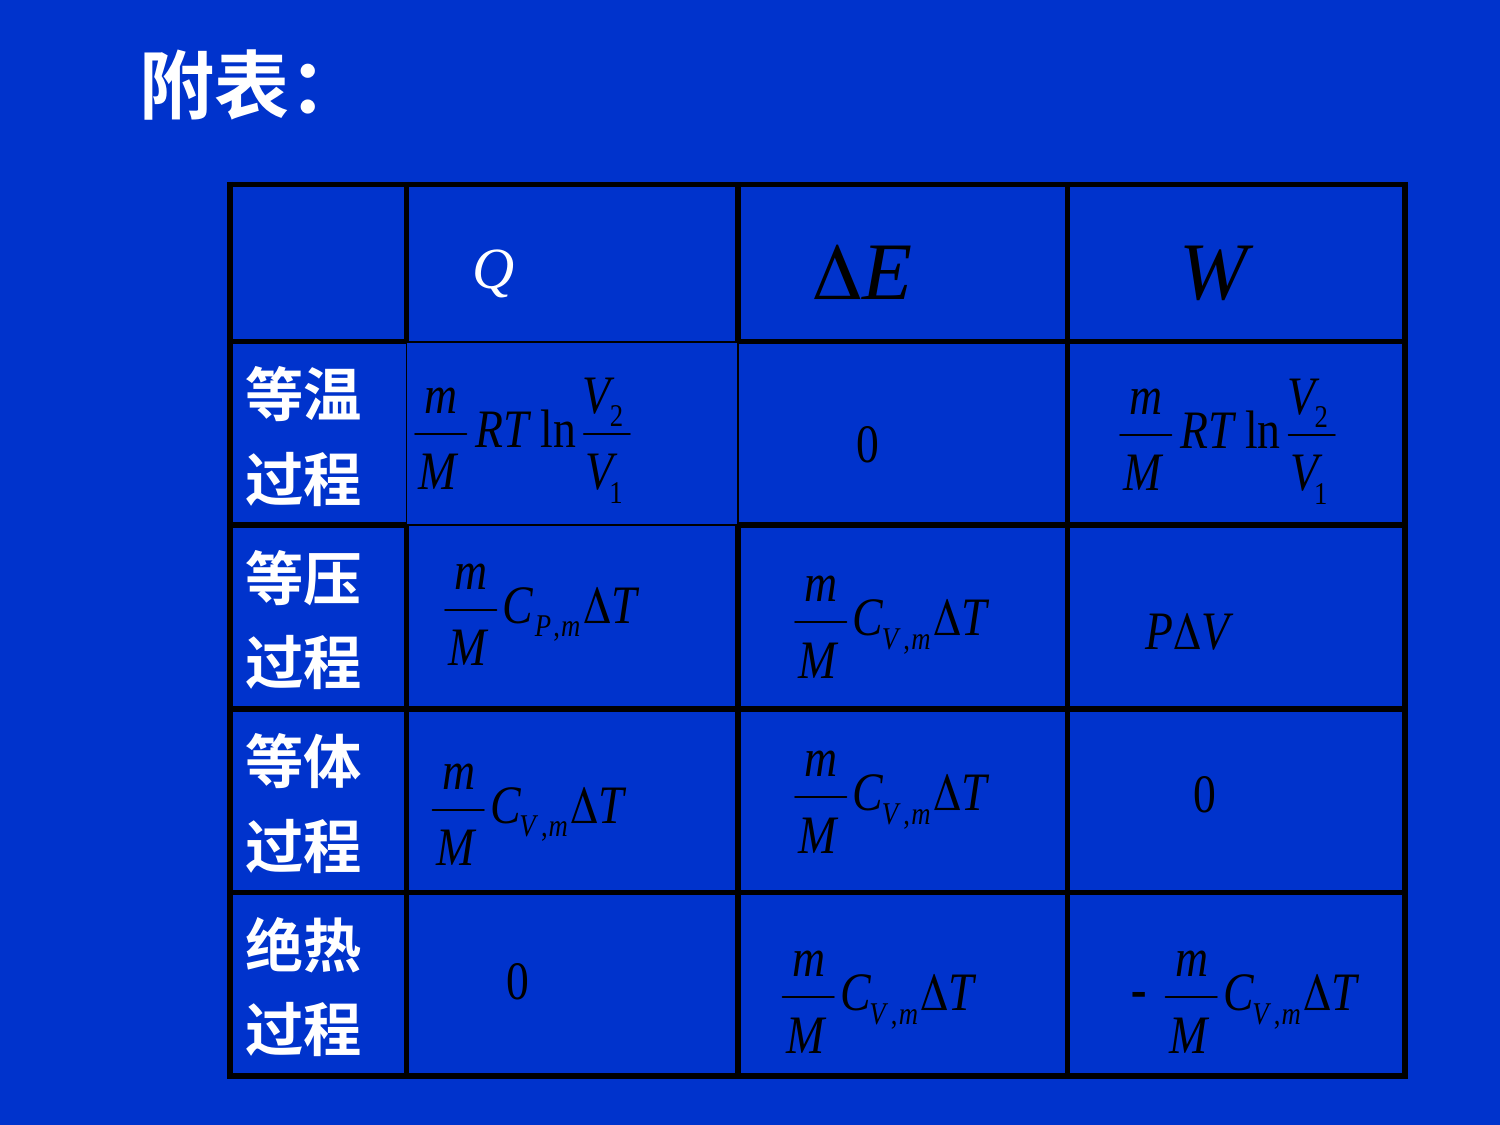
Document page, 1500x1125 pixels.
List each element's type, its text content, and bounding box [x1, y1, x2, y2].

text_box Q [457, 222, 530, 308]
text_box 附表： [124, 30, 380, 136]
table_cell [409, 526, 735, 706]
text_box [1112, 362, 1346, 517]
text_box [499, 949, 539, 1014]
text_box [799, 224, 930, 314]
table_header [409, 187, 735, 341]
table_cell 等压过程 [233, 528, 404, 706]
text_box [849, 412, 889, 476]
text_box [1186, 762, 1226, 827]
table_cell 等体过程 [233, 712, 404, 890]
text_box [1137, 599, 1245, 664]
table_cell [1070, 712, 1402, 890]
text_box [407, 361, 641, 516]
table_header [1070, 187, 1402, 339]
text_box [1124, 924, 1370, 1066]
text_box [774, 924, 989, 1066]
table_cell [739, 344, 1065, 522]
table_cell 等温过程 [233, 344, 406, 522]
table_cell [741, 528, 1065, 706]
table_cell 绝热过程 [233, 895, 404, 1073]
table_header [233, 187, 404, 339]
table_cell [1070, 895, 1402, 1073]
table_cell [409, 895, 735, 1073]
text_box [424, 737, 639, 878]
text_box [1174, 224, 1271, 321]
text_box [437, 537, 652, 678]
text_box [787, 724, 1002, 866]
table_cell [741, 895, 1065, 1073]
table_cell [1070, 344, 1402, 522]
table_cell [407, 343, 737, 524]
table_cell [741, 712, 1065, 890]
table_header [741, 187, 1065, 339]
table_cell [409, 712, 735, 890]
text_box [787, 549, 1002, 691]
table_cell [1070, 528, 1402, 706]
